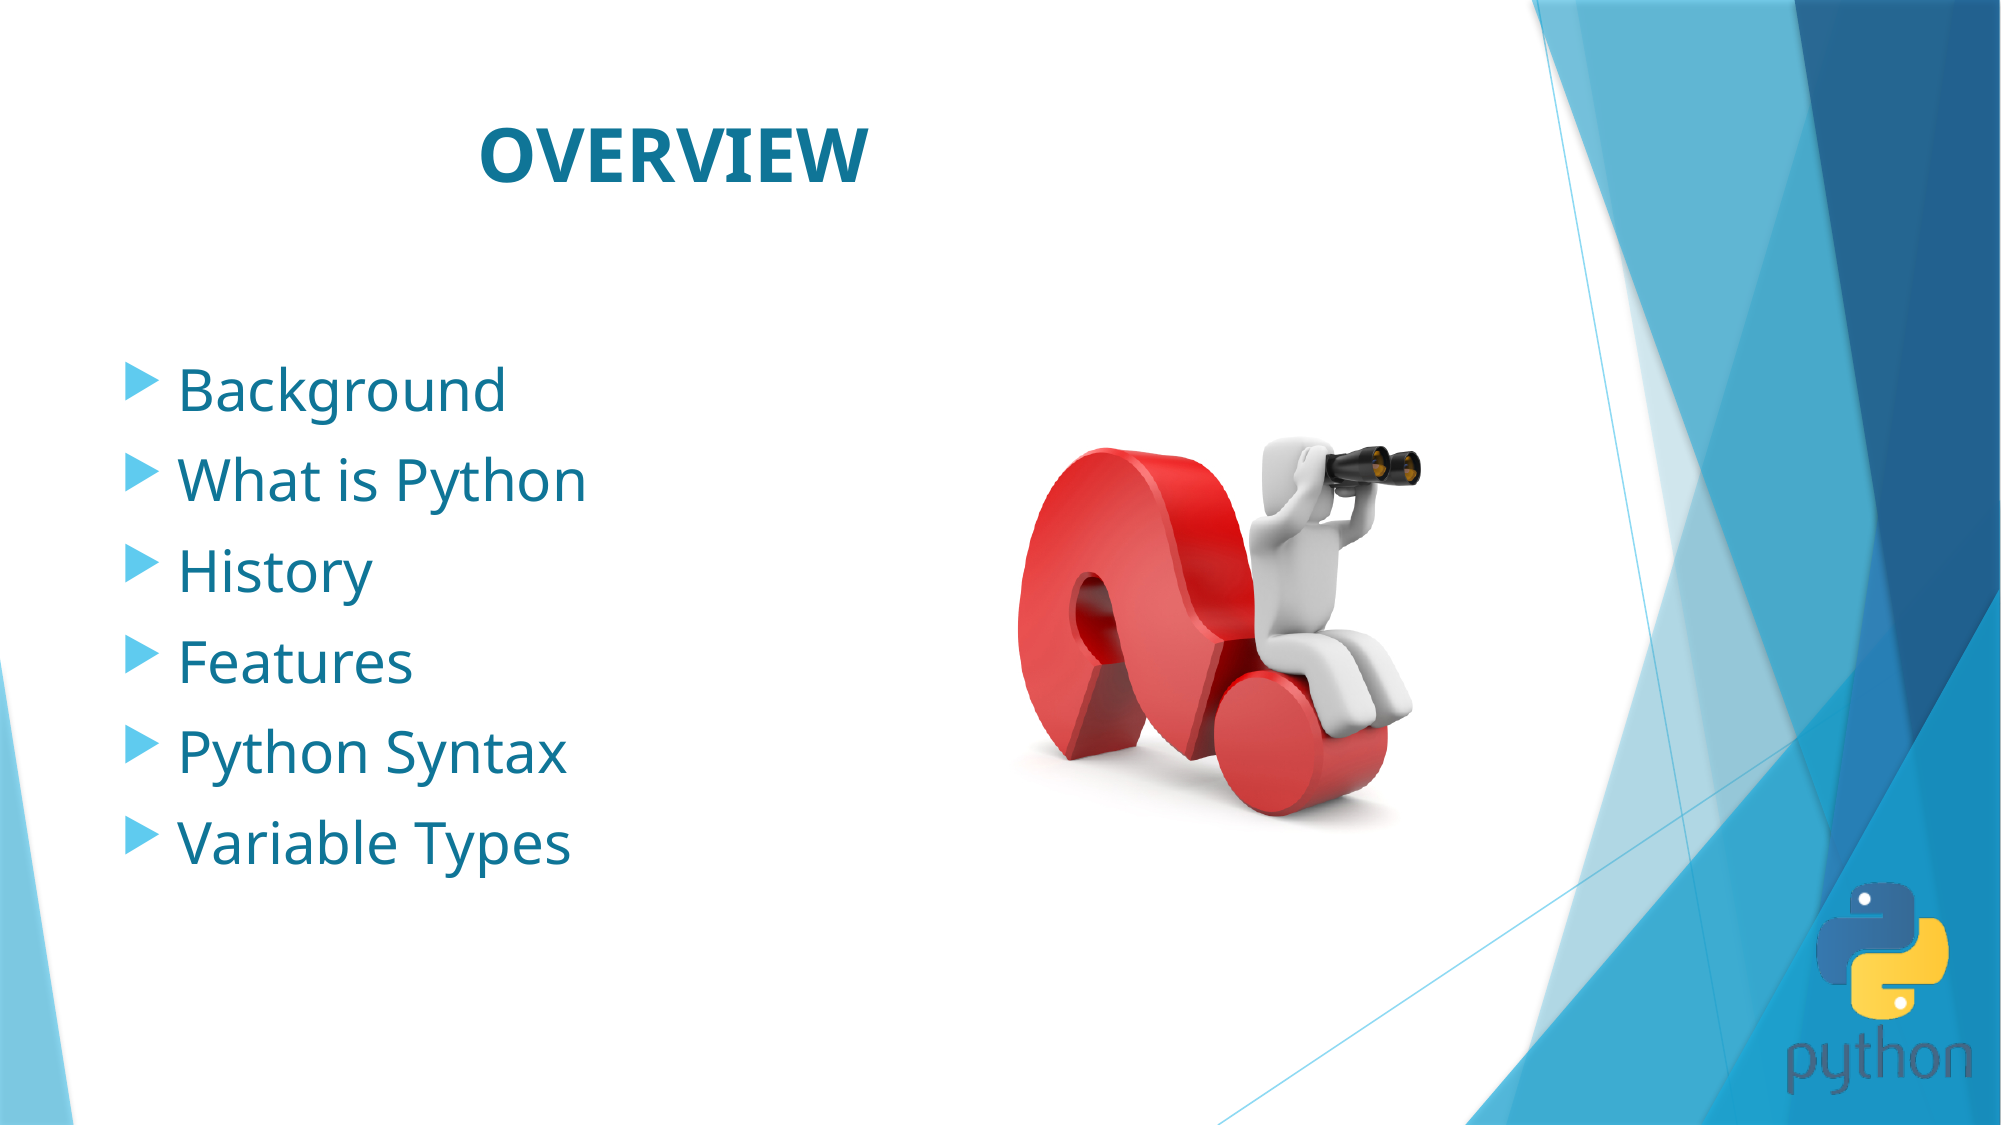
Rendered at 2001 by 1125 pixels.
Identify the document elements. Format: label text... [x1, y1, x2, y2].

picture [919, 355, 1515, 883]
text_box Background What is Python History Features Python Syntax Variable Types [105, 344, 1521, 922]
picture [1655, 879, 2000, 1106]
title OVERVIEW [111, 99, 1522, 317]
